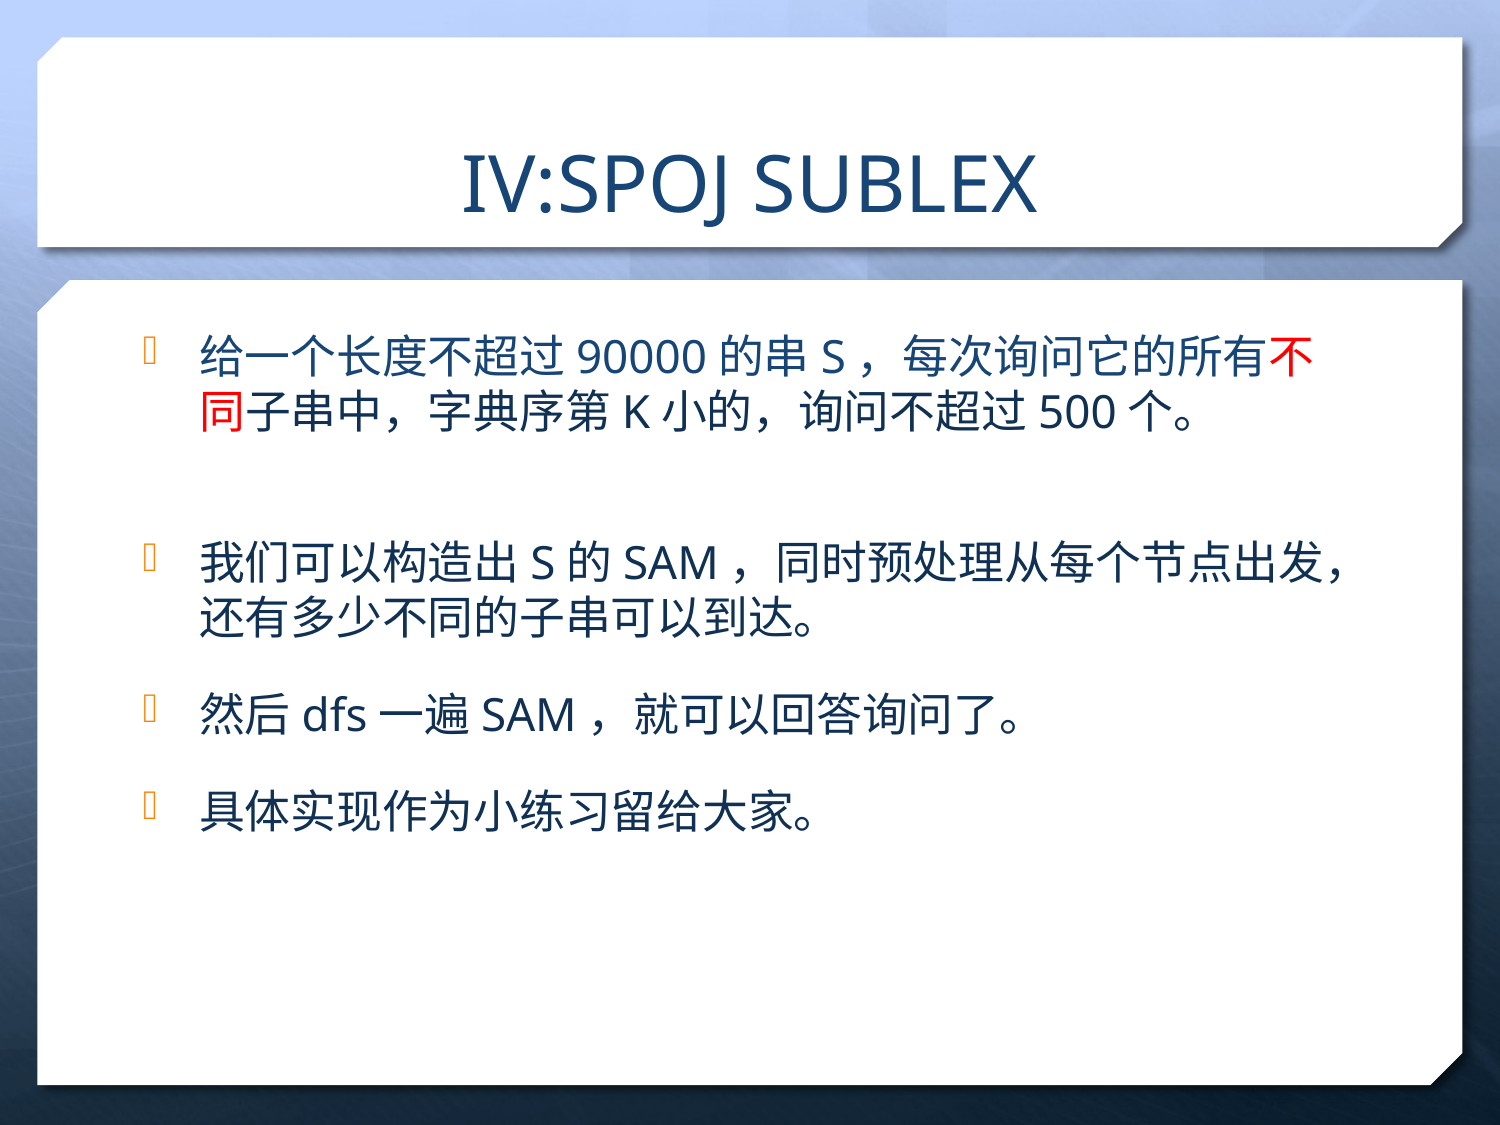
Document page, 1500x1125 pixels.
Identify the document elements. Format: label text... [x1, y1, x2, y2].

title IV:SPOJ SUBLEX [127, 48, 1372, 236]
list 给一个长度不超过90000的串S，每次询问它的所有不同子串中，字典序第K小的，询问不超过500个。 我们可以构造出S的SAM，同时预处理从每个节点出发，还有多少不同的子串可以到达。 然后dfs一遍SAM，就可以回答询问了。 具体实现作为小练习留给大家。 [127, 319, 1372, 978]
